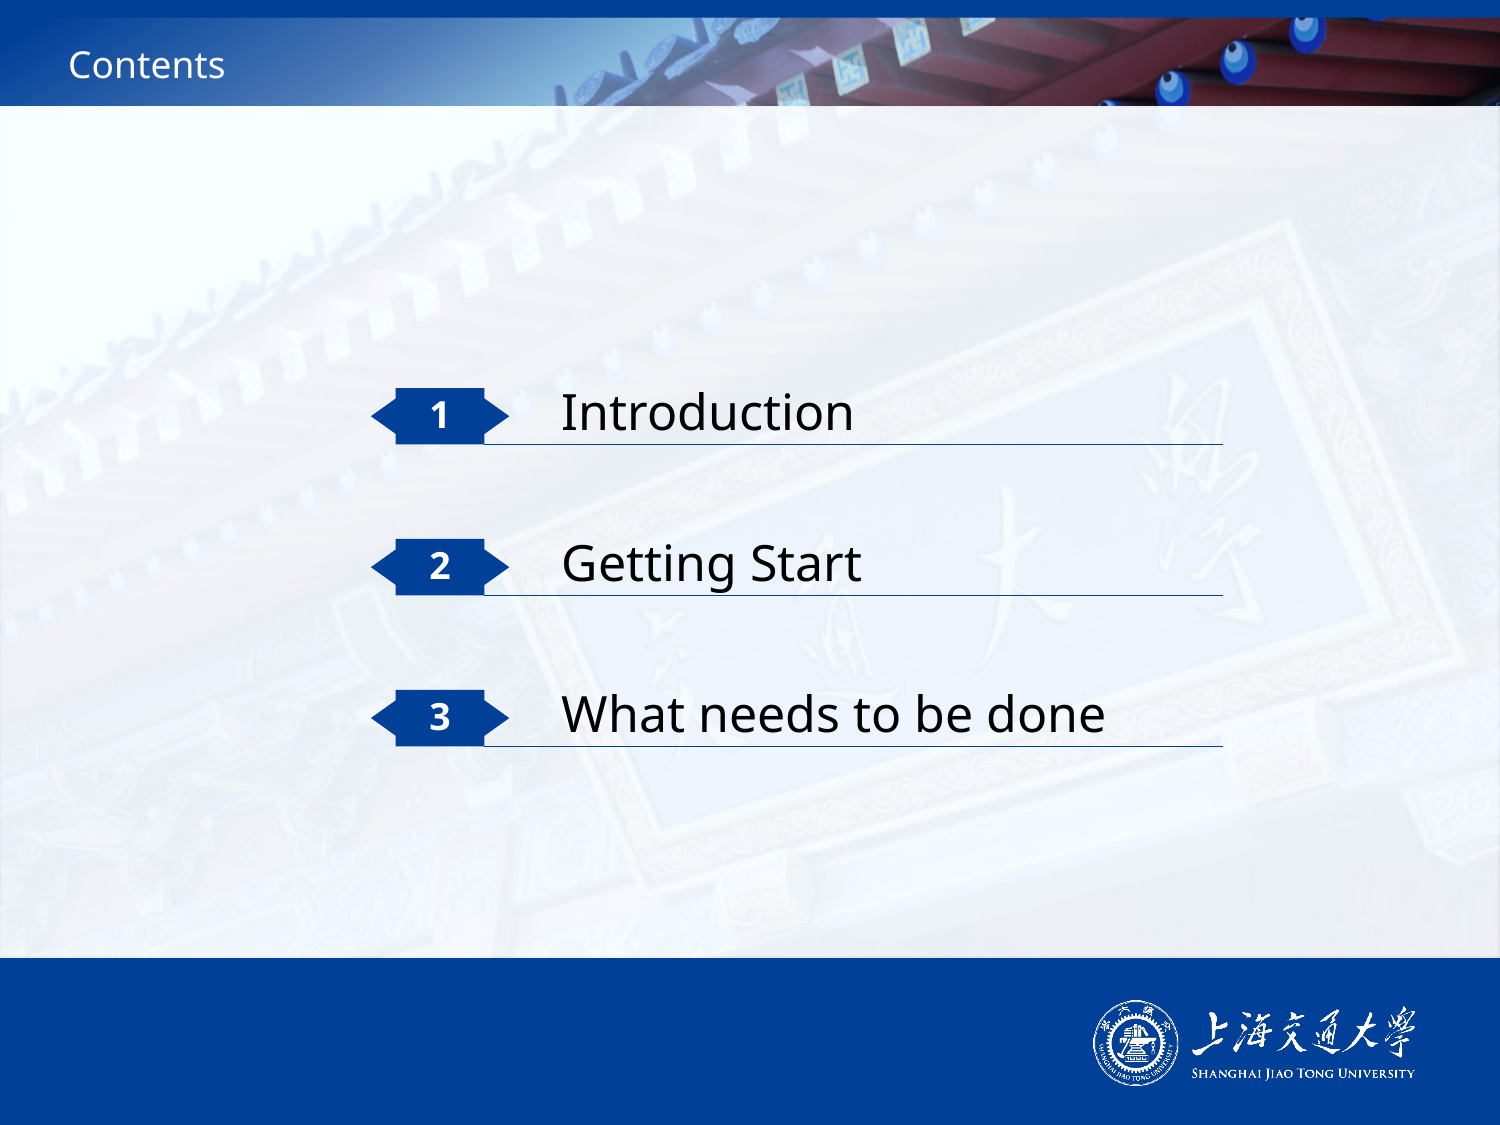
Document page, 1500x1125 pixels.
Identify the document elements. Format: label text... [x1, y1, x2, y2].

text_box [370, 372, 1267, 753]
picture [1093, 1000, 1415, 1086]
picture [0, 18, 1500, 958]
title Contents [53, 38, 1116, 94]
